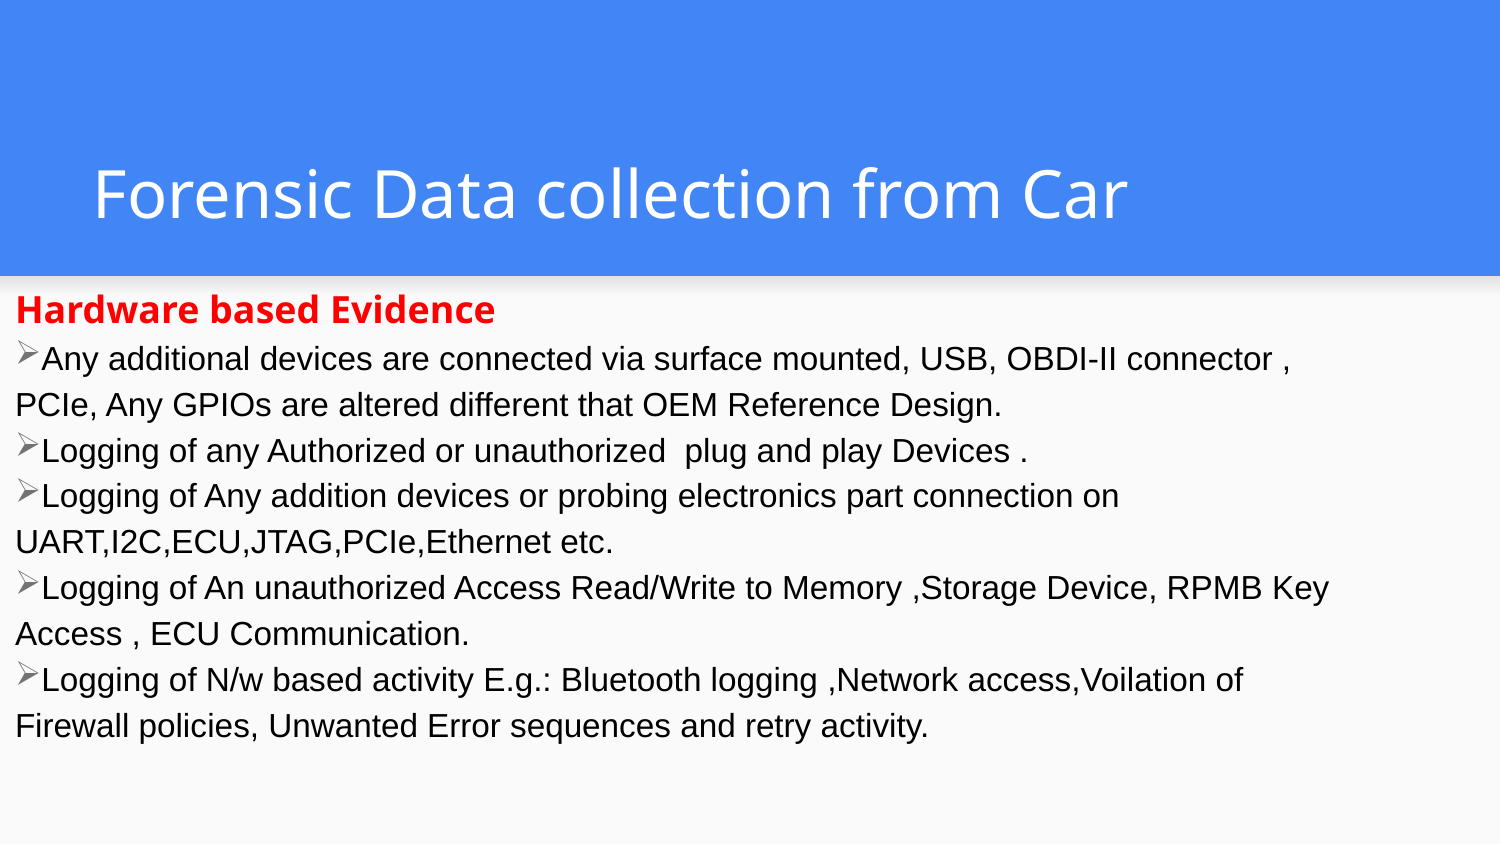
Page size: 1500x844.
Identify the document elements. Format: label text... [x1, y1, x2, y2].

list Hardware based Evidence Any additional devices are connected via surface mounted, USB, OBDI-II connector , PCIe, Any GPIOs are altered different that OEM Reference Design. Logging of any Authorized or unauthorized plug and play Devices . Logging of Any addition devices or probing electronics part connection on UART,I2C,ECU,JTAG,PCIe,Ethernet etc. Logging of An unauthorized Access Read/Write to Memory ,Storage Device, RPMB Key Access , ECU Communication. Logging of N/w based activity E.g.: Bluetooth logging ,Network access,Voilation of Firewall policies, Unwanted Error sequences and retry activity. [0, 264, 1349, 780]
title Forensic Data collection from Car [77, 121, 1427, 248]
